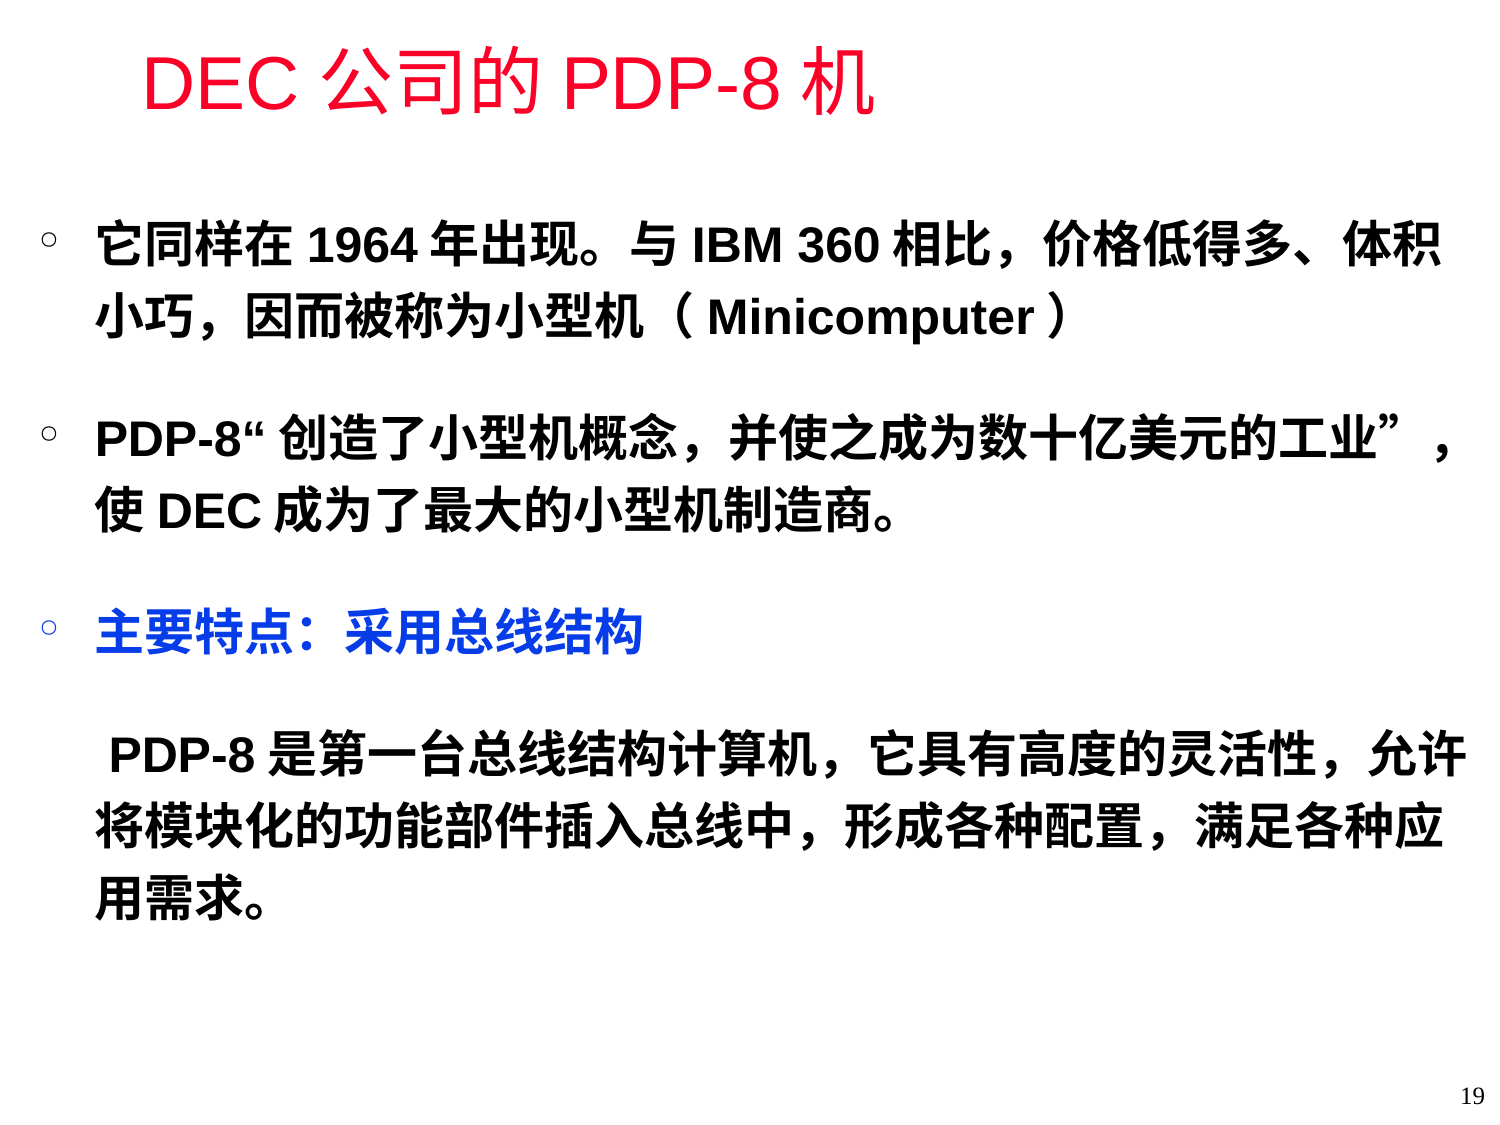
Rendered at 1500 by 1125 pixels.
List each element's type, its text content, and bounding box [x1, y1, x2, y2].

title DEC公司的PDP-8机 [131, 42, 1055, 130]
list 它同样在1964年出现。与IBM 360相比，价格低得多、体积小巧，因而被称为小型机（Minicomputer） PDP-8“创造了小型机概念，并使之成为数十亿美元的工业”，使DEC成为了最大的小型机制造商。 主要特点：采用总线结构 PDP-8是第一台总线结构计算机，它具有高度的灵活性，允许将模块化的功能部件插入总线中，形成各种配置，满足各种应用需求。 [28, 196, 1500, 968]
slide_number 19 [1162, 1065, 1500, 1125]
